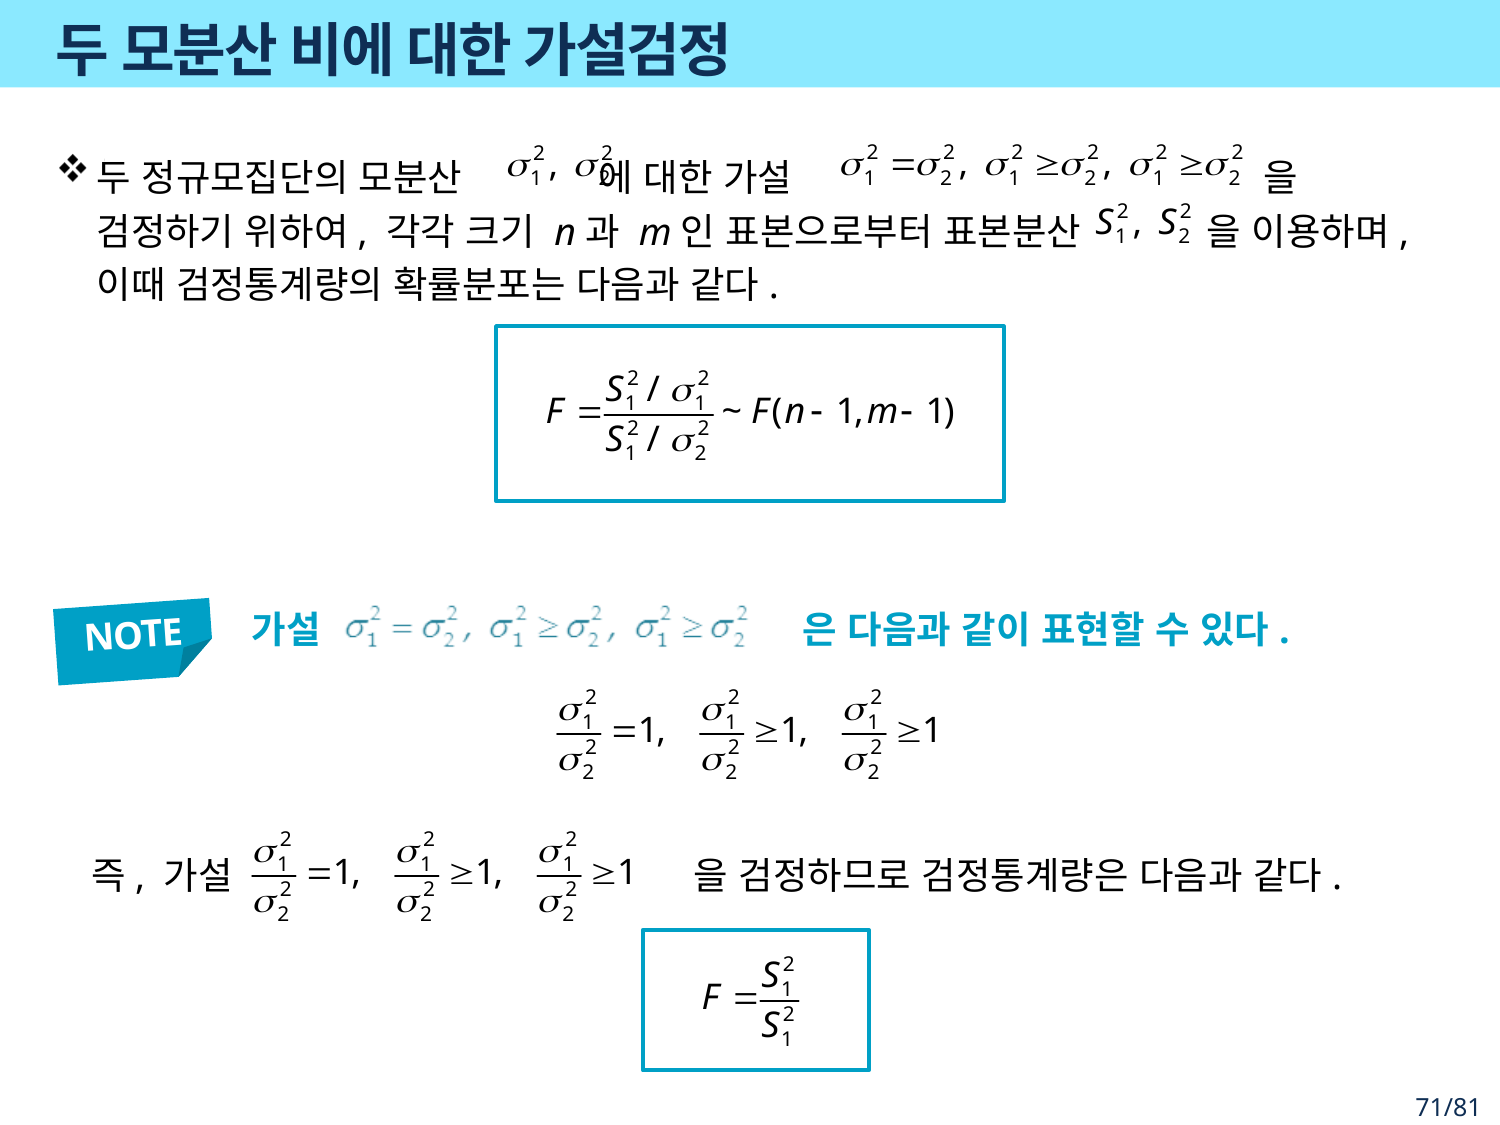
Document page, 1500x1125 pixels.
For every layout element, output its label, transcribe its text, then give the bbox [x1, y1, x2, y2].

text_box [76, 822, 1442, 929]
text_box [641, 937, 871, 1072]
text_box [501, 137, 619, 194]
text_box NOTE [50, 595, 215, 688]
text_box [1090, 195, 1200, 253]
title 두 모분산 비에 대한 가설검정 [40, 5, 1494, 84]
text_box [835, 137, 1248, 194]
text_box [550, 680, 946, 788]
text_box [696, 947, 806, 1055]
text_box 두 정규모집단의 모분산 에 대한 가설 을 검정하기 위하여, 각각 크기 n과 m인 표본으로부터 표본분산 을 이용하며, 이때 검정통계량의 확률분포는 다음과 같다. [81, 137, 1430, 314]
text_box [494, 324, 1006, 503]
picture [34, 134, 105, 193]
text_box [236, 598, 1459, 660]
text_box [540, 361, 962, 468]
